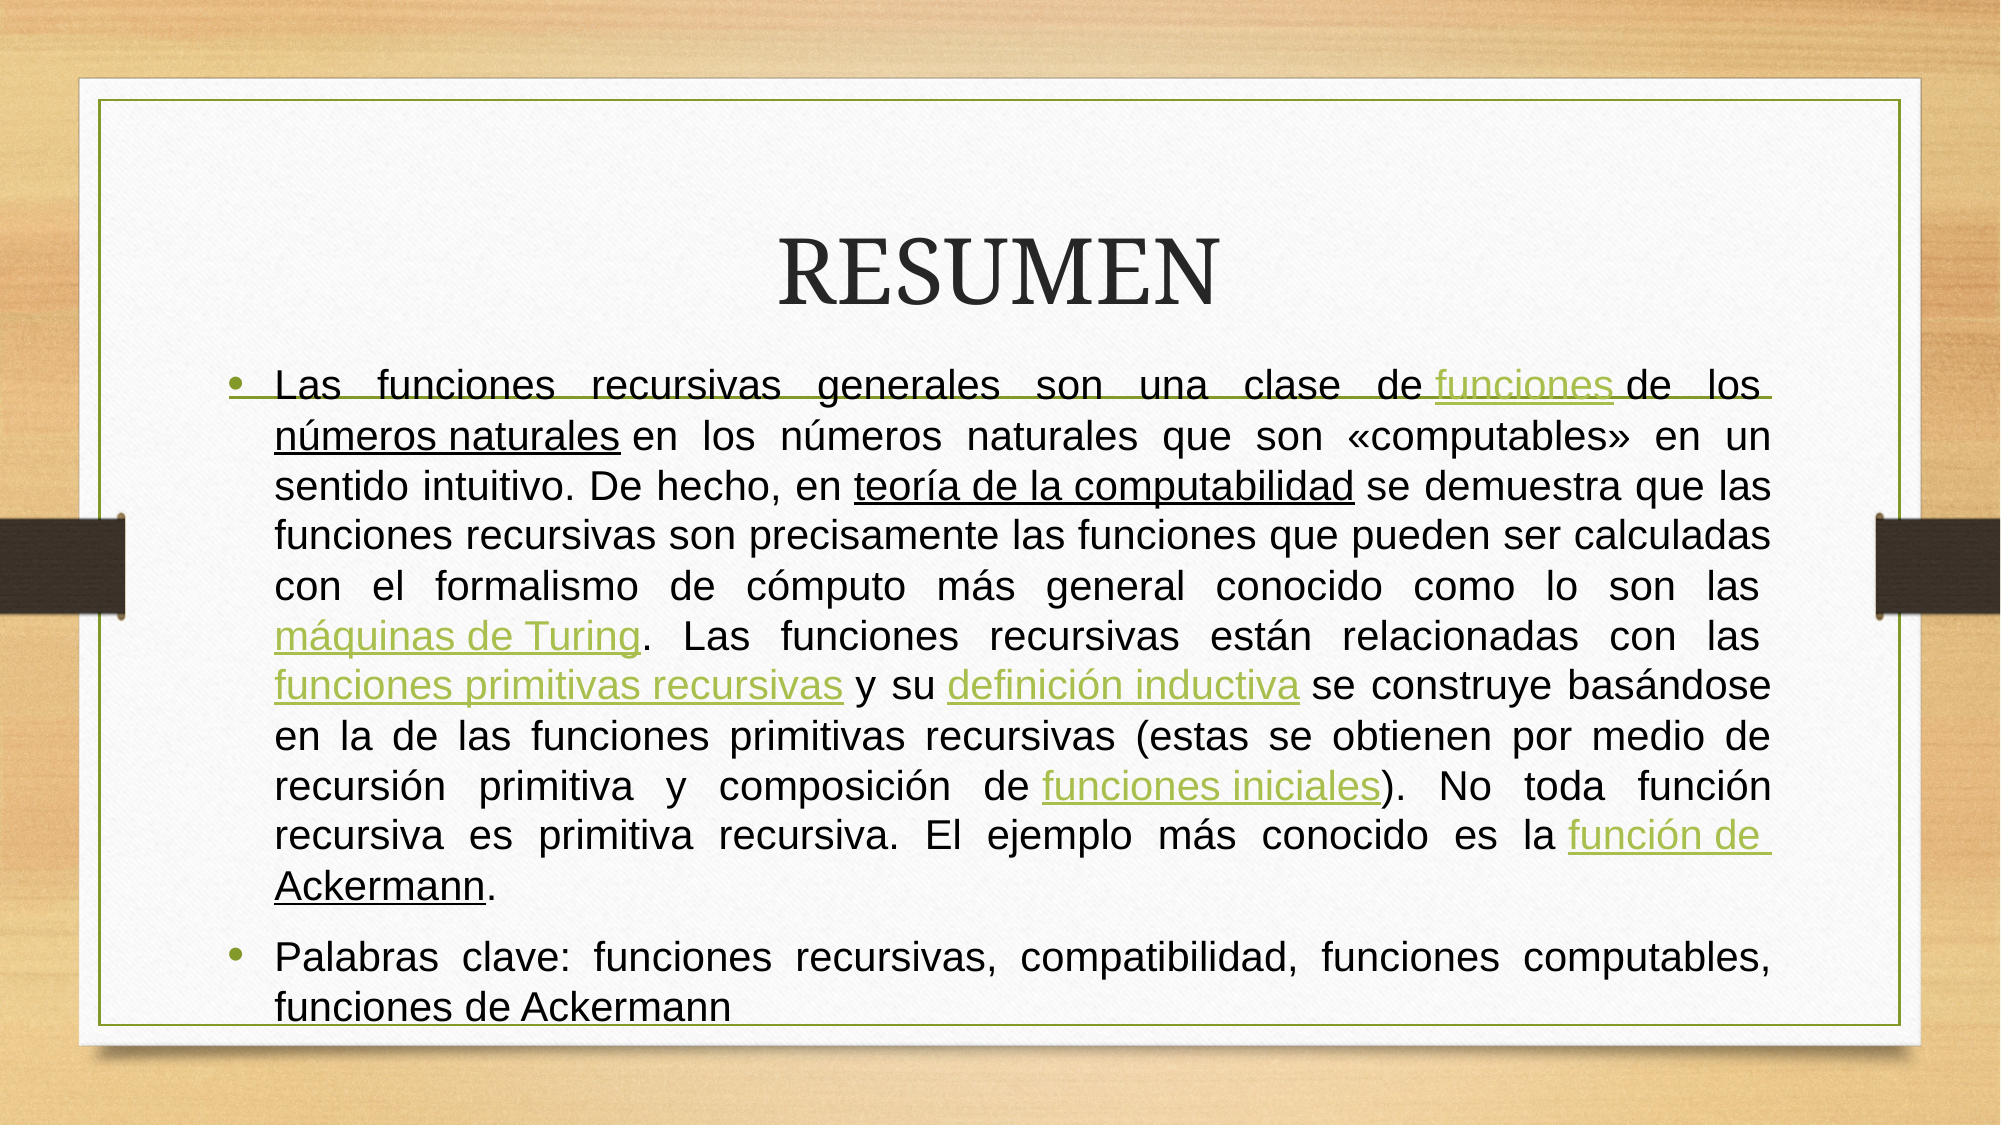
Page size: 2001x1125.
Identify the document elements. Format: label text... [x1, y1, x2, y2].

list Las funciones recursivas generales son una clase de funciones de los números naturales en los números naturales que son «computables» en un sentido intuitivo. De hecho, en teoría de la computabilidad se demuestra que las funciones recursivas son precisamente las funciones que pueden ser calculadas con el formalismo de cómputo más general conocido como lo son las máquinas de Turing. Las funciones recursivas están relacionadas con las funciones primitivas recursivas y su definición inductiva se construye basándose en la de las funciones primitivas recursivas (estas se obtienen por medio de recursión primitiva y composición de funciones iniciales). No toda función recursiva es primitiva recursiva. El ejemplo más conocido es la función de Ackermann. Palabras clave: funciones recursivas, compatibilidad, funciones computables, funciones de Ackermann [212, 350, 1788, 964]
picture [0, 0, 2001, 1125]
title RESUMEN [212, 161, 1788, 350]
